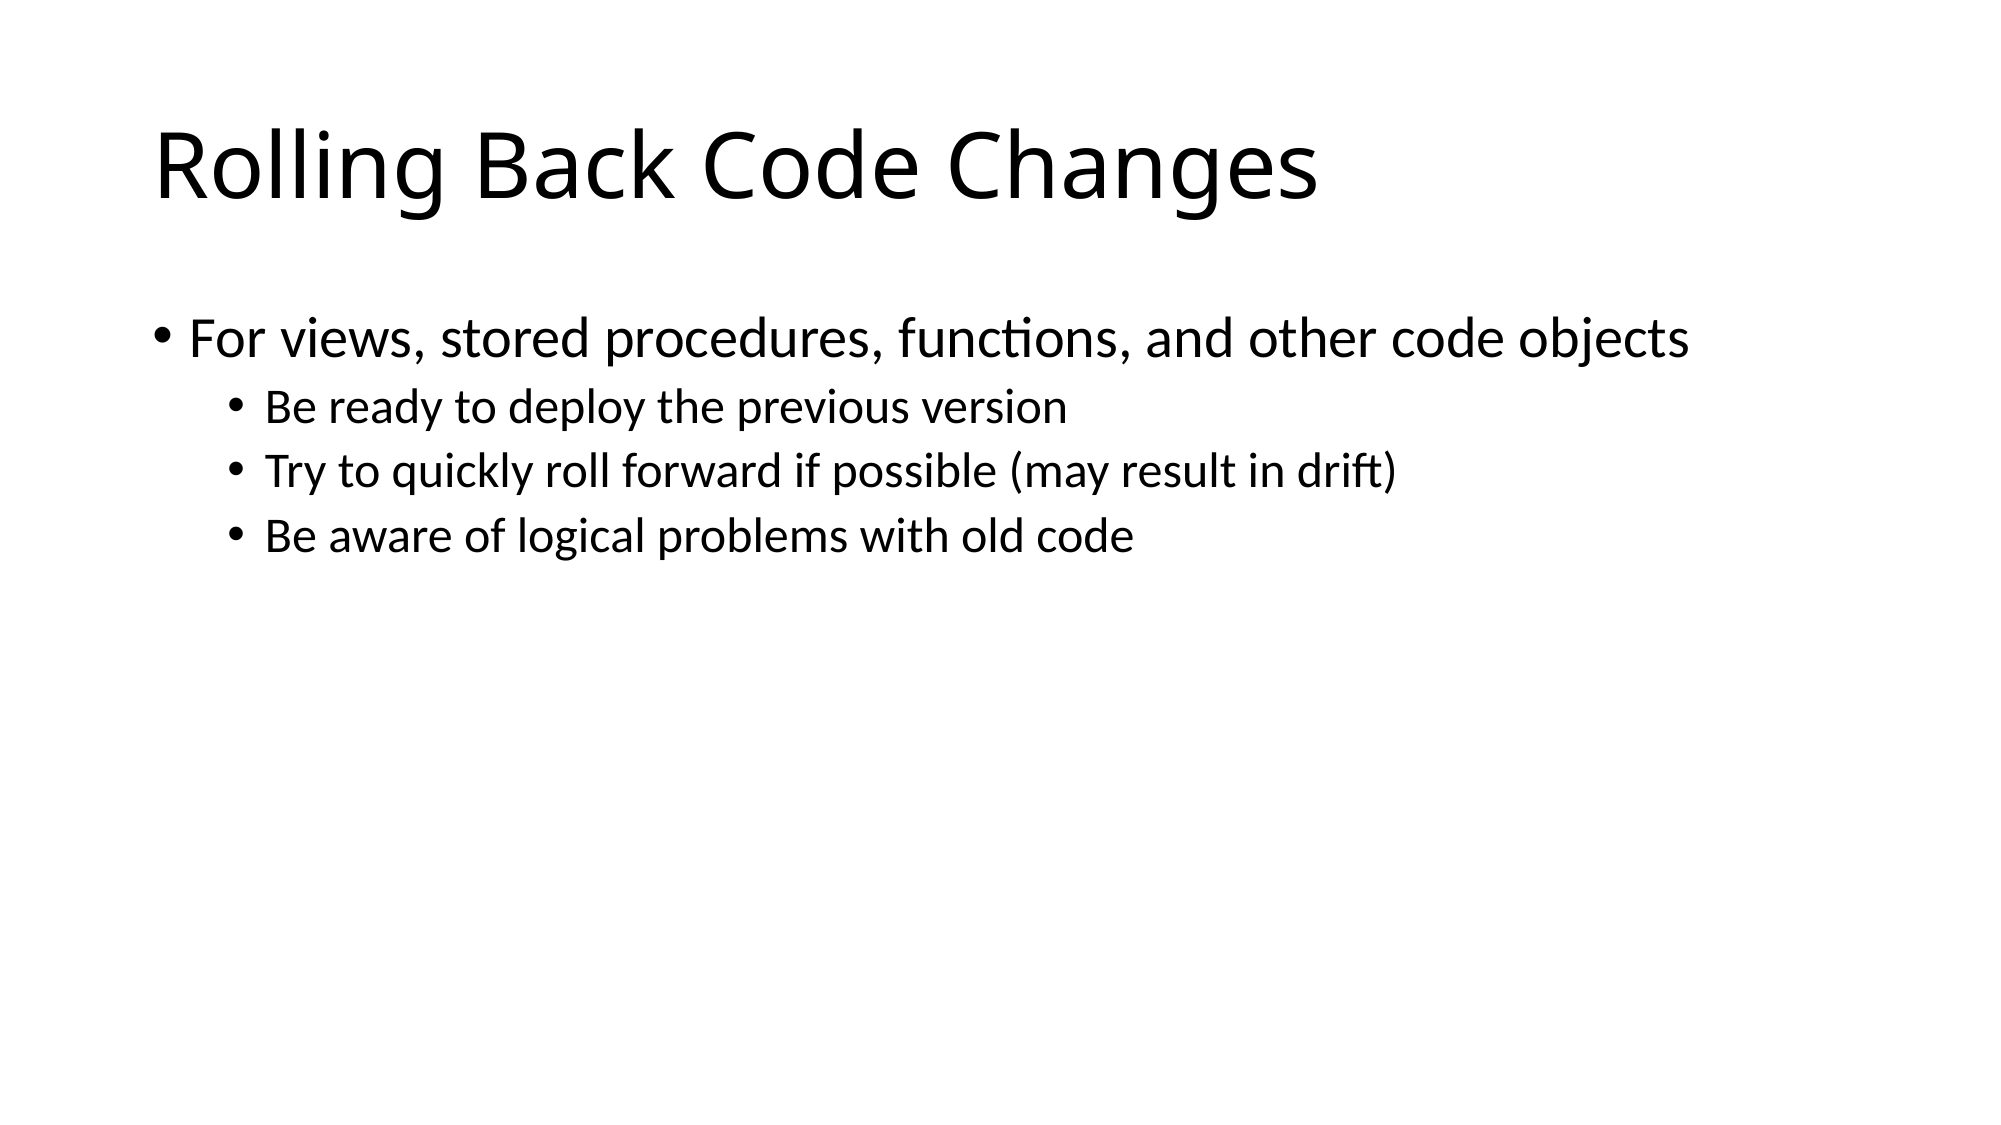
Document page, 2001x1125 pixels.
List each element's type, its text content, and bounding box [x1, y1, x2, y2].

title Rolling Back Code Changes [137, 59, 1863, 278]
list For views, stored procedures, functions, and other code objects Be ready to deploy the previous version Try to quickly roll forward if possible (may result in drift) Be aware of logical problems with old code [137, 299, 1863, 1014]
